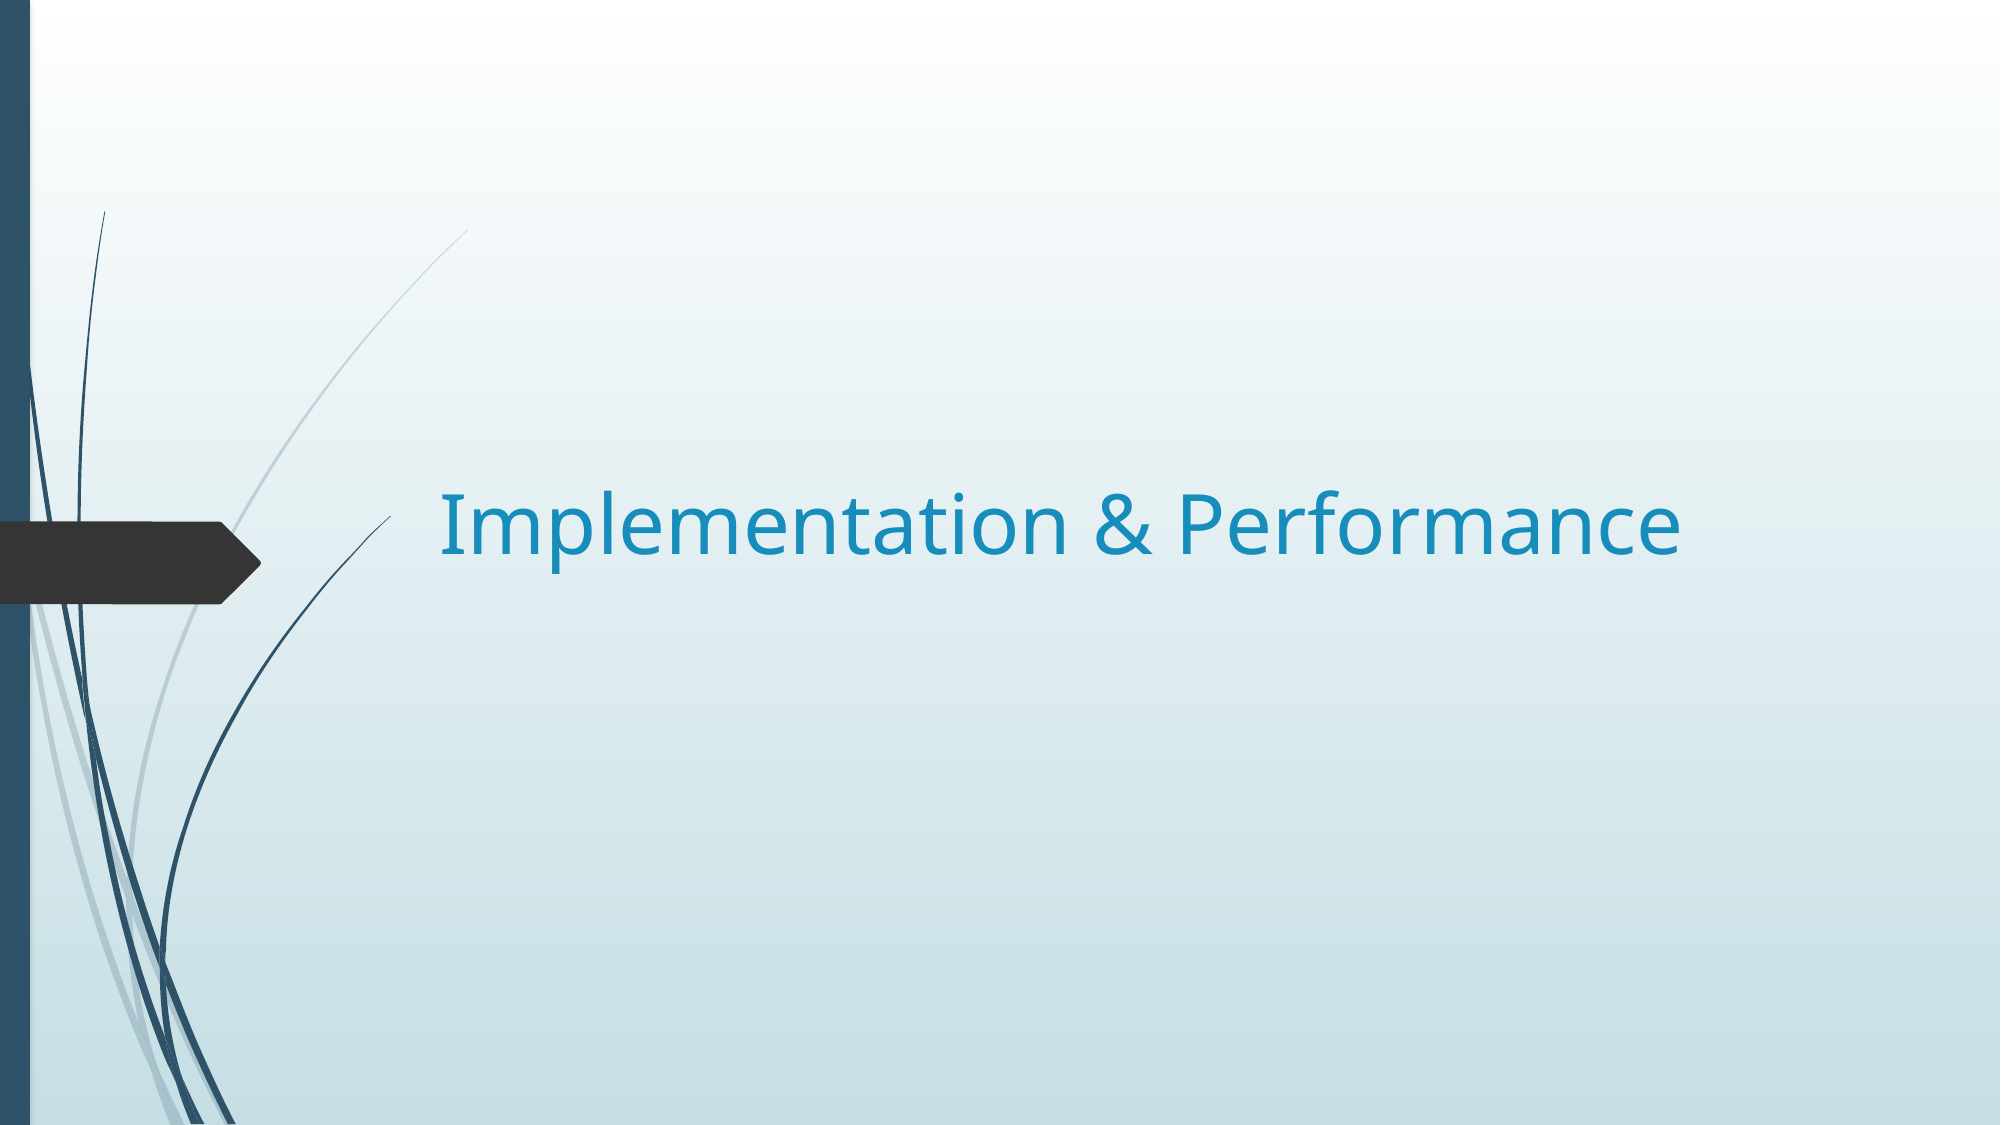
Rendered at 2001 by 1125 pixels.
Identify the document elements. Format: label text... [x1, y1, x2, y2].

title Implementation & Performance [424, 337, 1888, 579]
